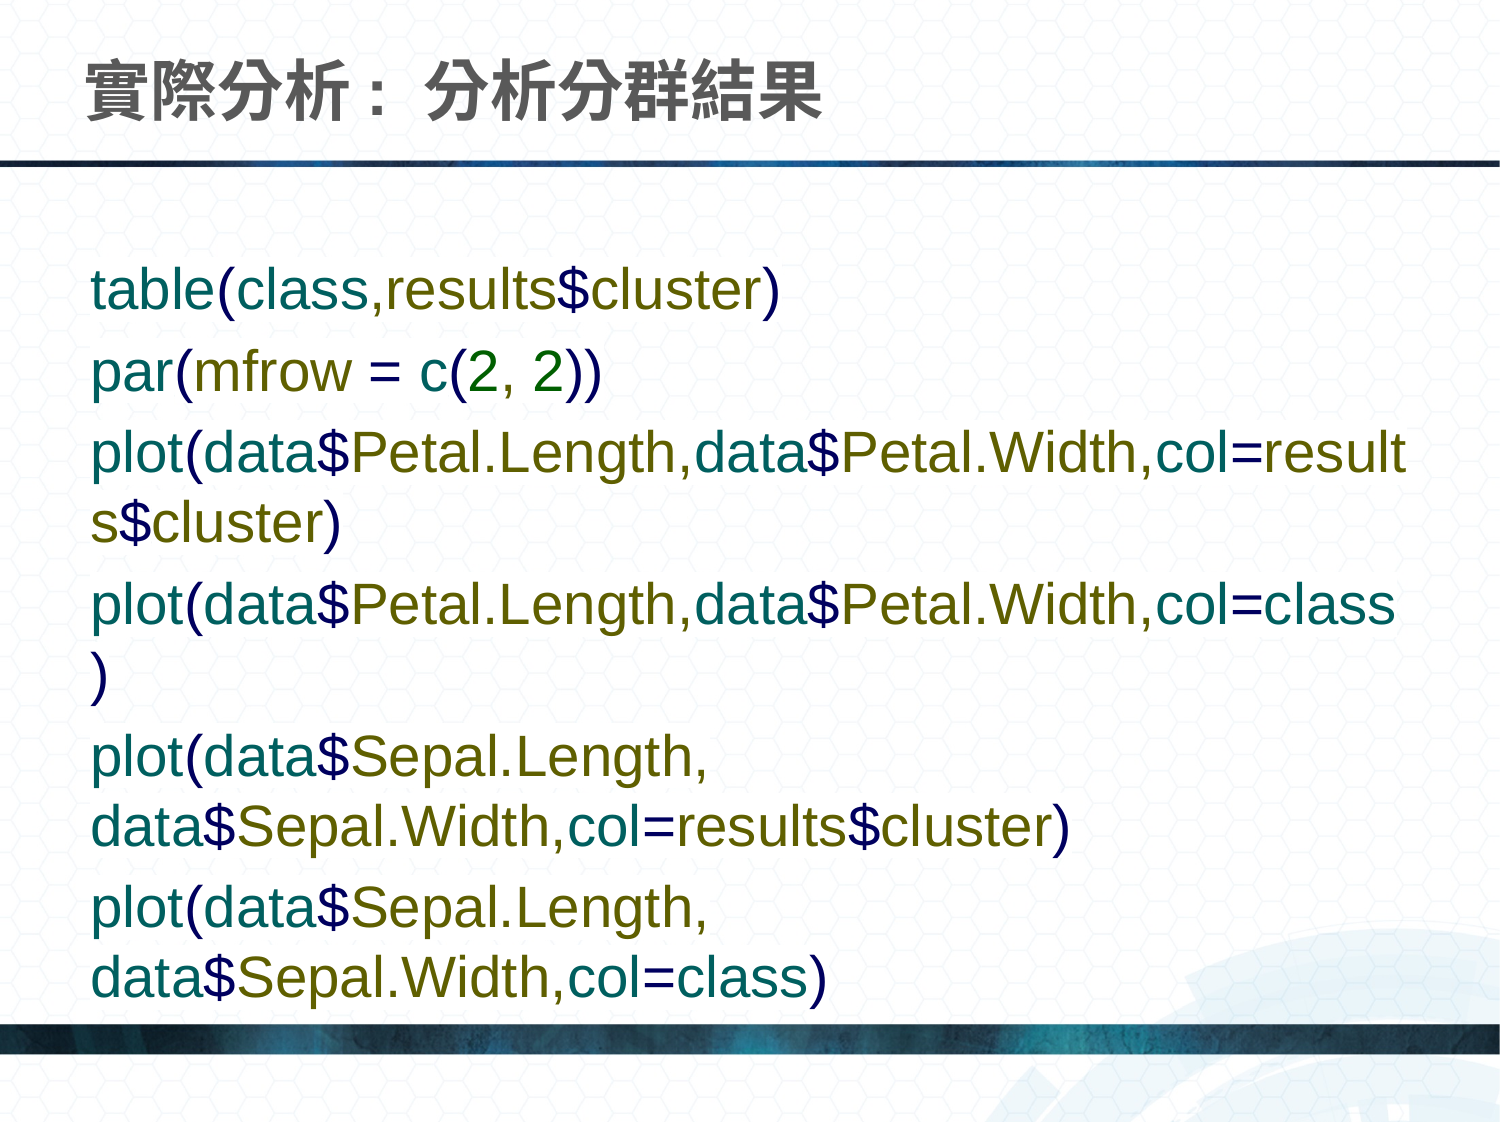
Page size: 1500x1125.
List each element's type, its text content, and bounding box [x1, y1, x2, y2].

list table(class,results$cluster) par(mfrow = c(2, 2)) plot(data$Petal.Length,data$Petal.Width,col=results$cluster) plot(data$Petal.Length,data$Petal.Width,col=class) plot(data$Sepal.Length, data$Sepal.Width,col=results$cluster) plot(data$Sepal.Length, data$Sepal.Width,col=class) [75, 243, 1425, 1005]
title 實際分析: 分析分群結果 [69, 42, 1419, 135]
picture [0, 0, 1500, 1122]
